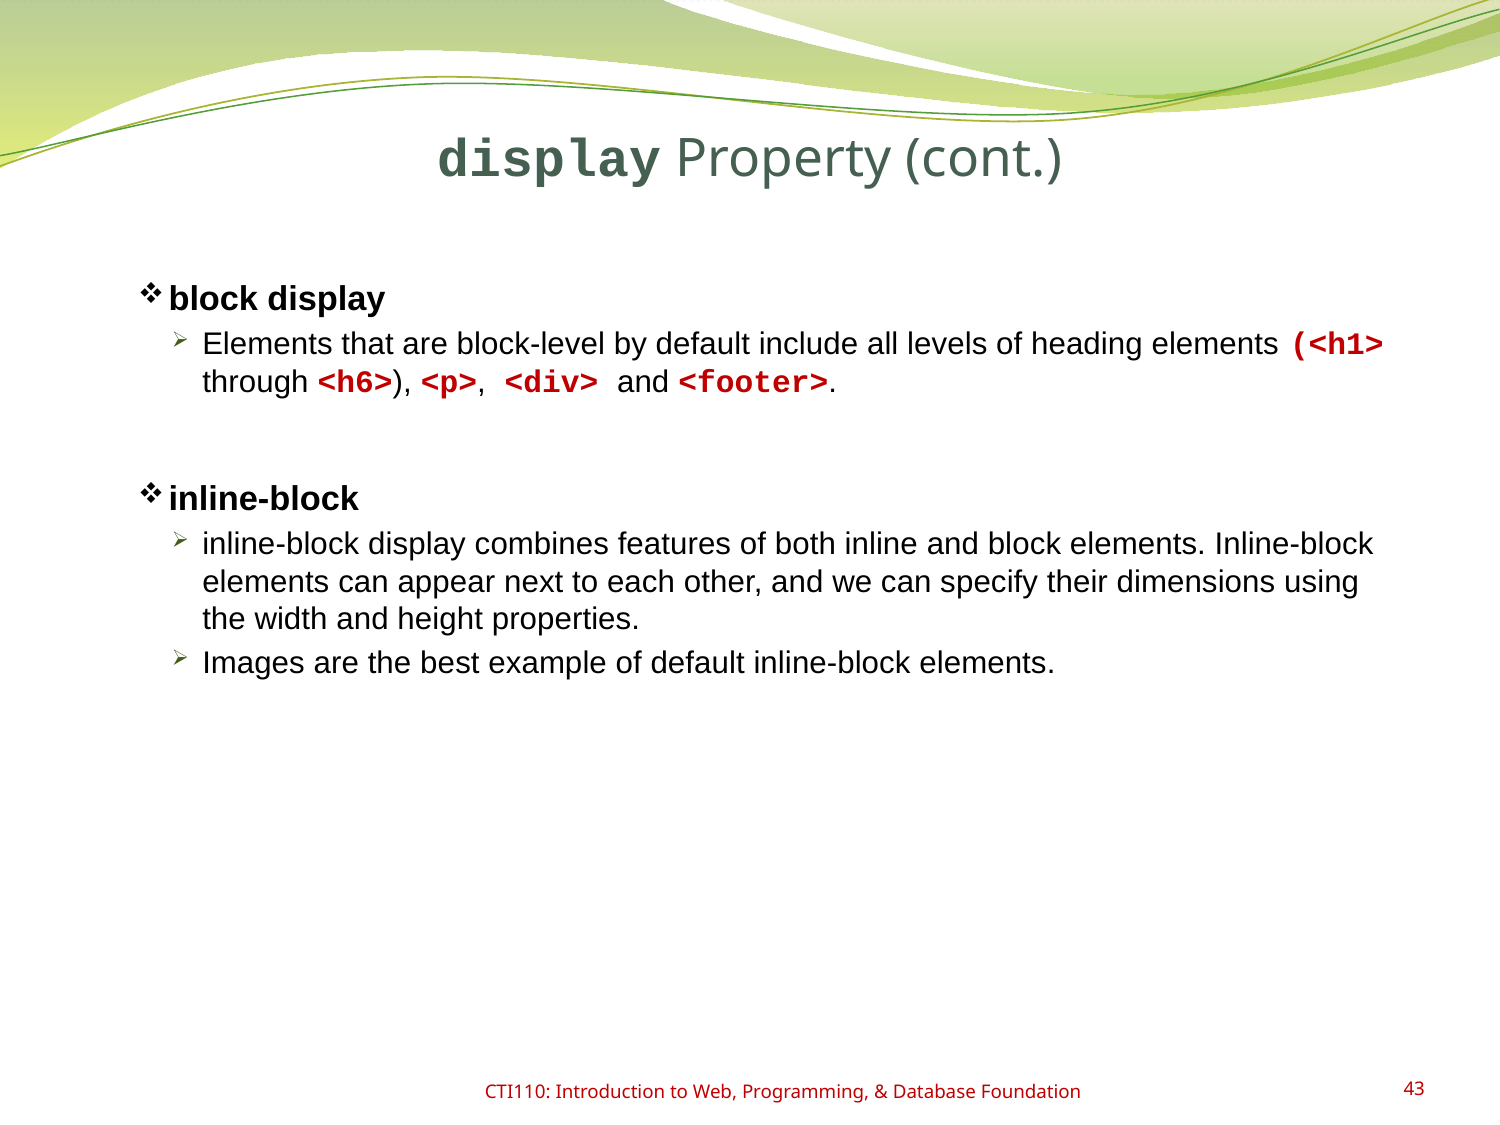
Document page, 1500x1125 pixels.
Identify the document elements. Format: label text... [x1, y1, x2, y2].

footer CTI110: Introduction to Web, Programming, & Database Foundation [437, 1042, 1128, 1103]
list block display Elements that are block-level by default include all levels of heading elements (<h1> through <h6>), <p>, <div> and <footer>. inline-block inline-block display combines features of both inline and block elements. Inline-block elements can appear next to each other, and we can specify their dimensions using the width and height properties. Images are the best example of default inline-block elements. [75, 269, 1425, 989]
title display Property (cont.) [75, 115, 1425, 223]
slide_number 43 [1299, 1042, 1425, 1103]
